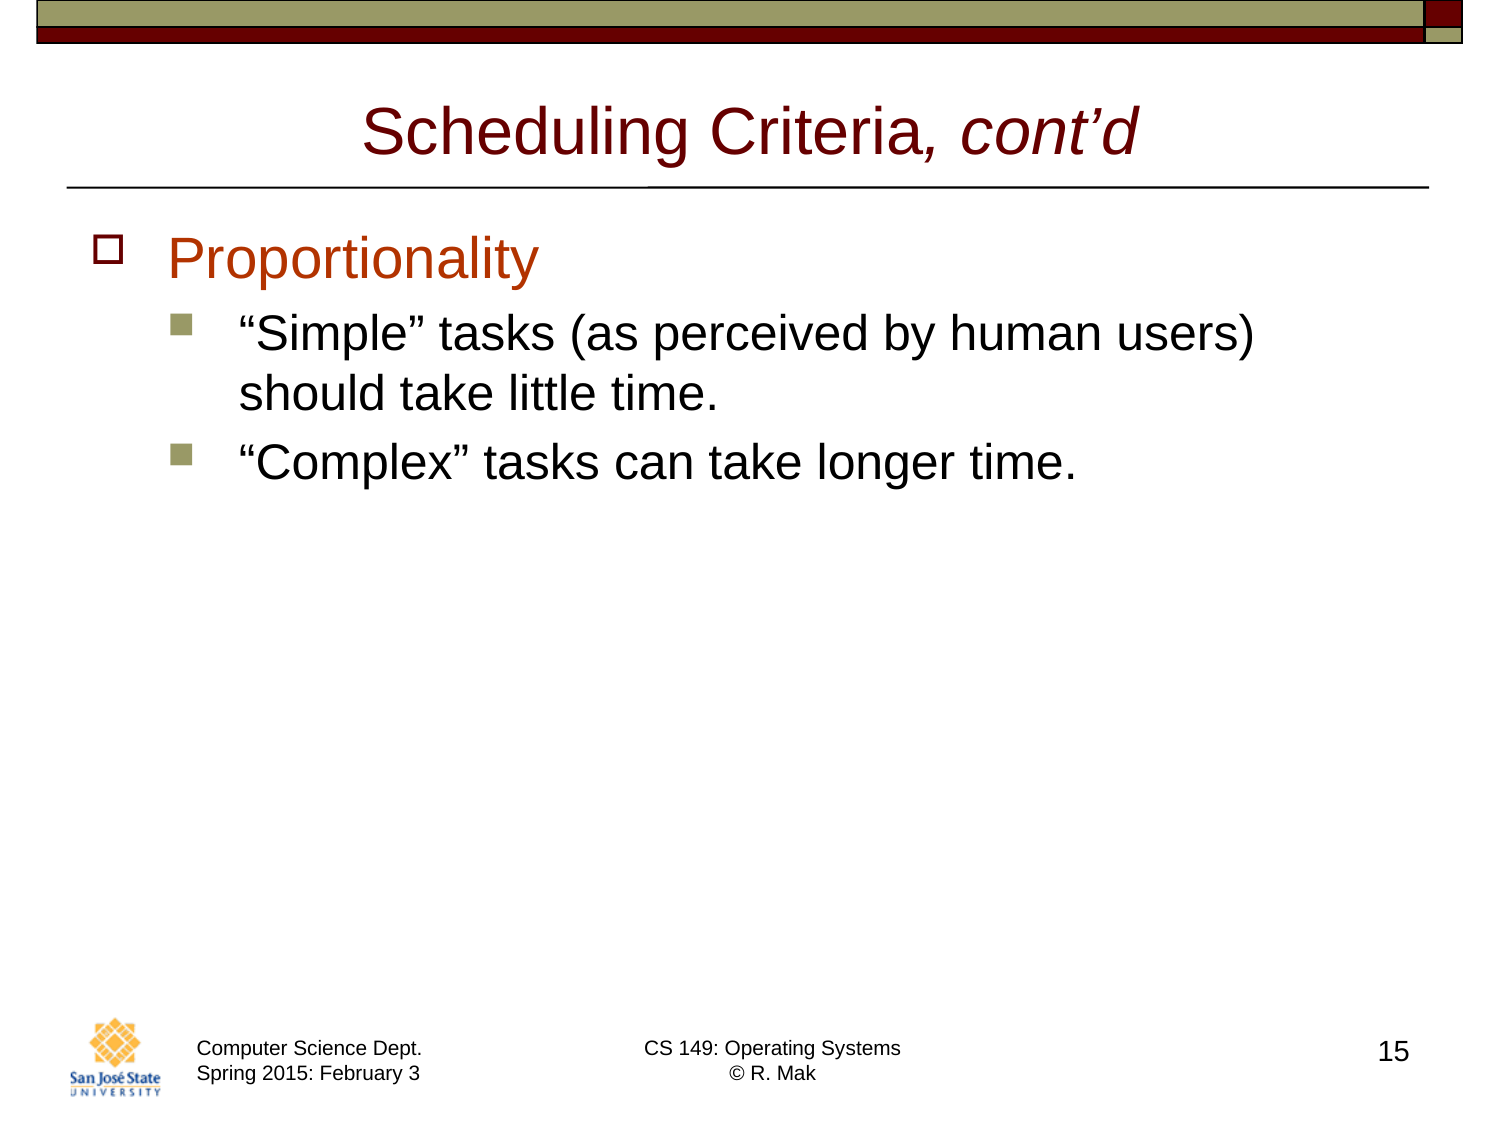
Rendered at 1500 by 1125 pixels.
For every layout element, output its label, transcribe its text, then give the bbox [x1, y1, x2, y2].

slide_number 15 [1112, 1025, 1425, 1100]
title Scheduling Criteria, cont’d [75, 67, 1425, 175]
list Proportionality “Simple” tasks (as perceived by human users) should take little time. “Complex” tasks can take longer time. [75, 212, 1425, 1006]
picture [60, 1012, 166, 1112]
